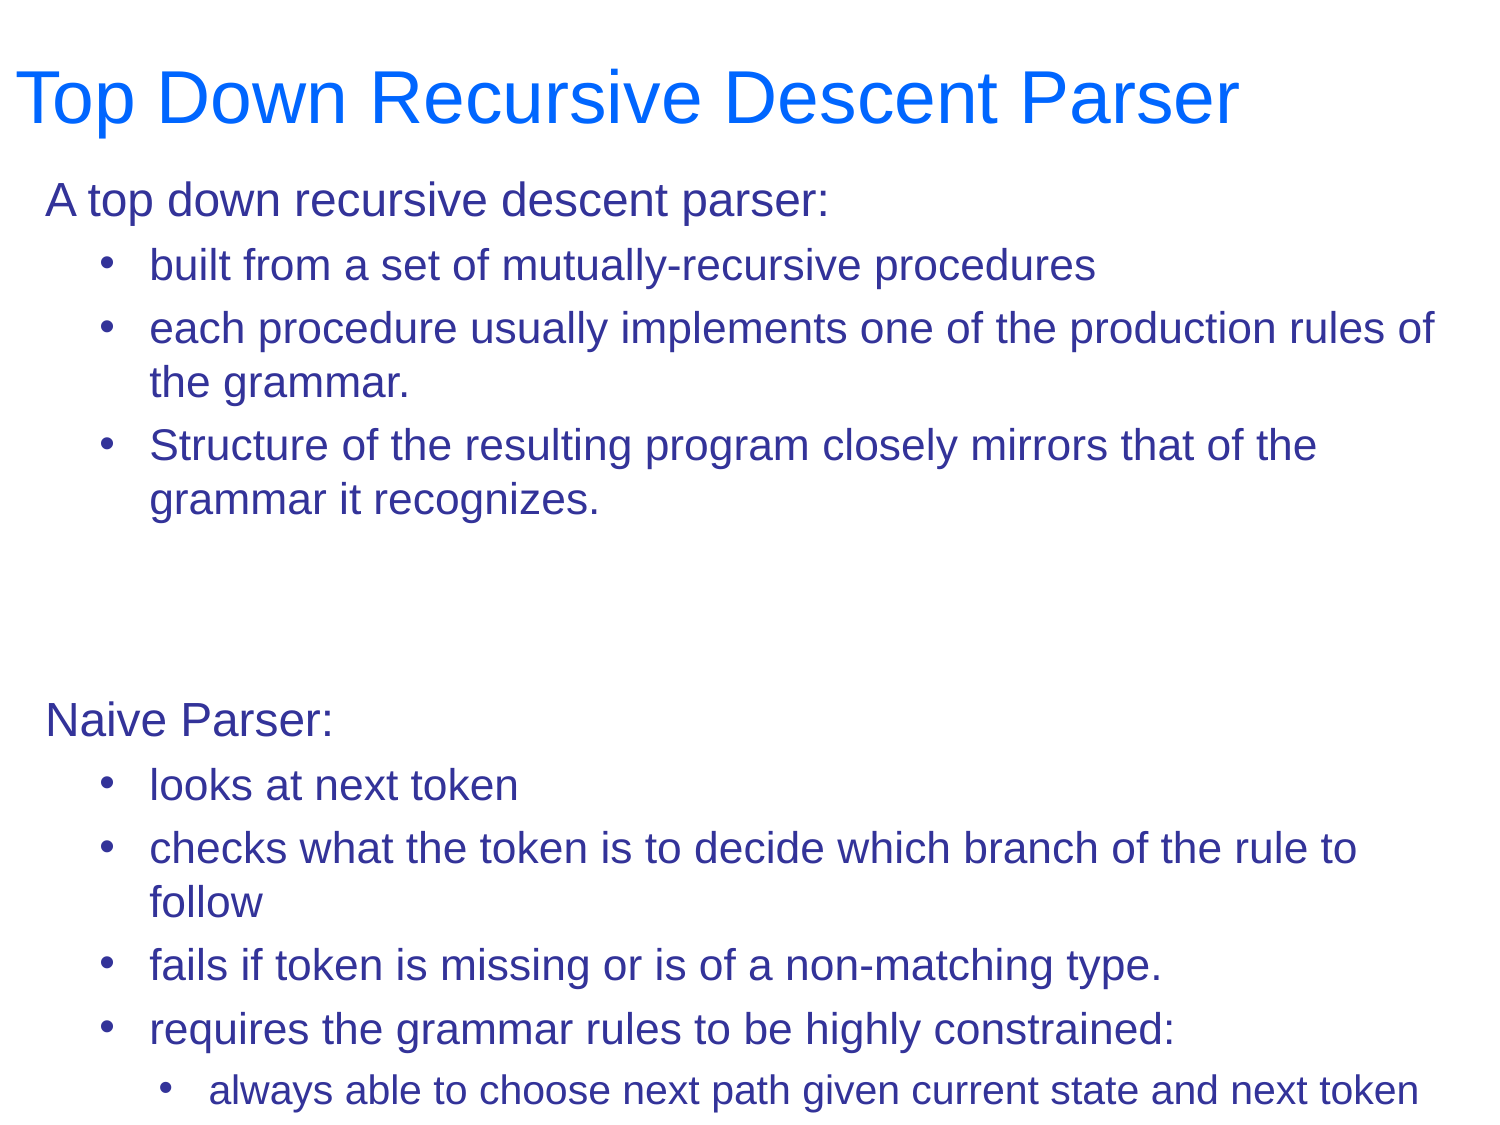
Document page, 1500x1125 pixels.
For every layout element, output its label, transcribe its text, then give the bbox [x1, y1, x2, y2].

title Top Down Recursive Descent Parser [0, 0, 1500, 188]
list A top down recursive descent parser: built from a set of mutually-recursive procedures each procedure usually implements one of the production rules of the grammar. Structure of the resulting program closely mirrors that of the grammar it recognizes. Naive Parser: looks at next token checks what the token is to decide which branch of the rule to follow fails if token is missing or is of a non-matching type. requires the grammar rules to be highly constrained: always able to choose next path given current state and next token [30, 160, 1483, 1125]
